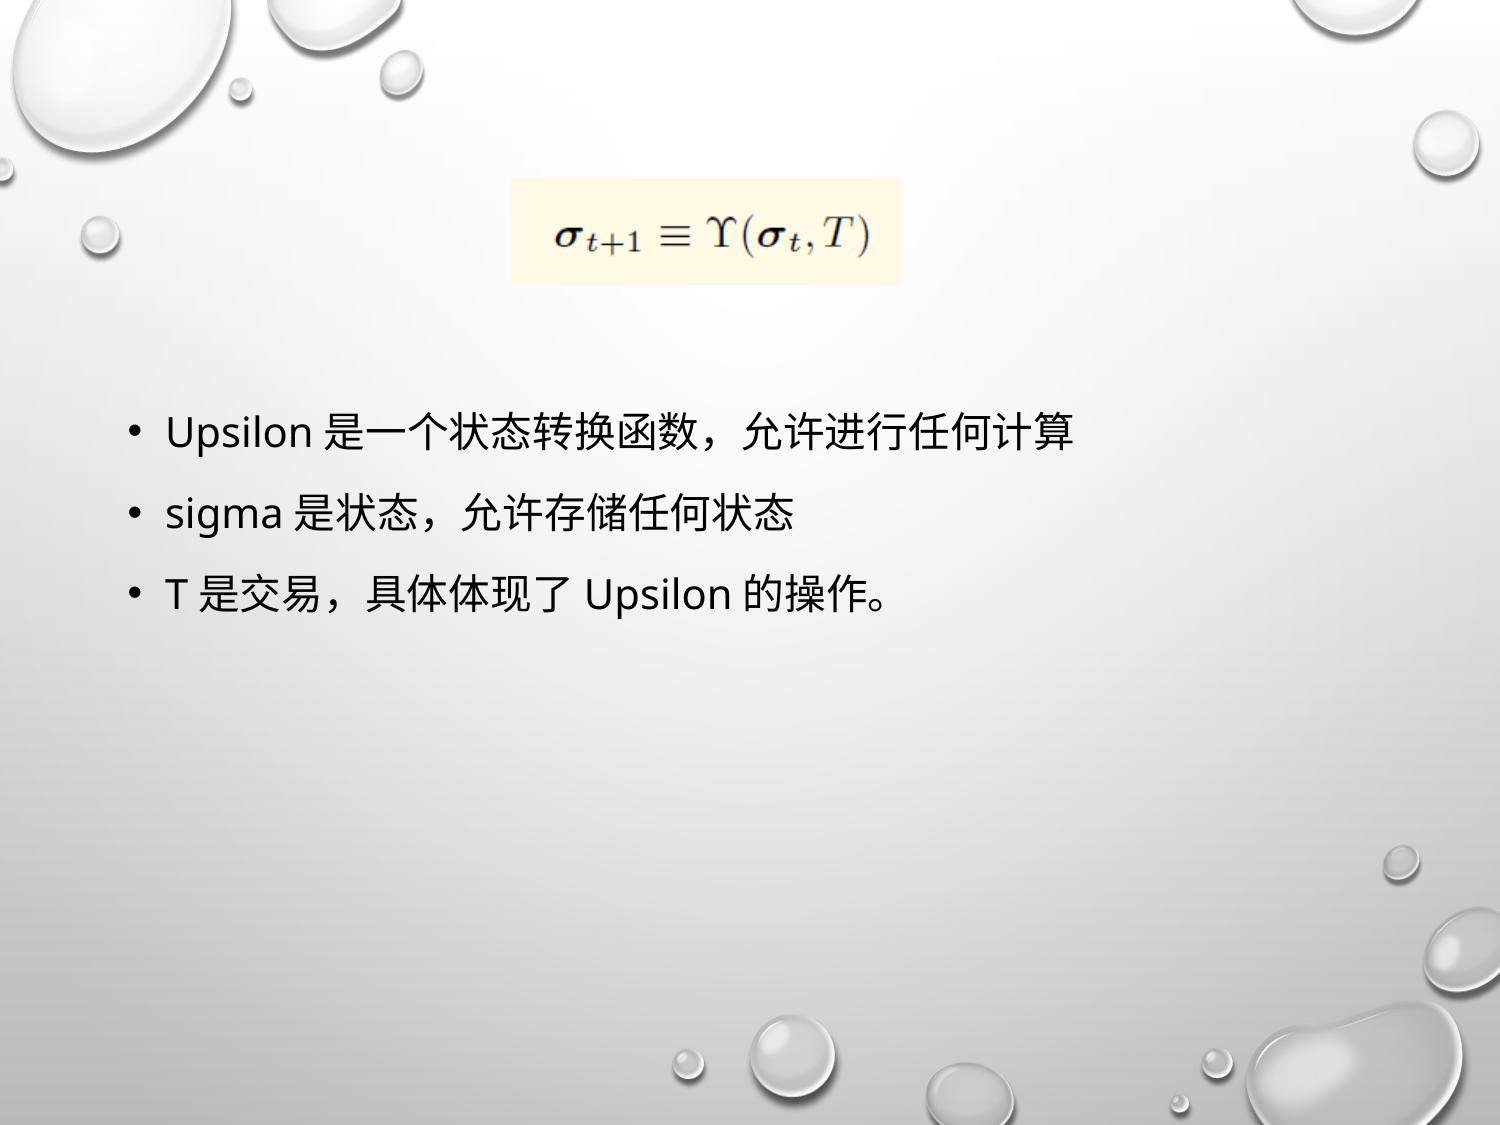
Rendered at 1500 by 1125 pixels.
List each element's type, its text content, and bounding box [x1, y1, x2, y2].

picture [0, 0, 1500, 1125]
list Upsilon是一个状态转换函数，允许进行任何计算 sigma是状态，允许存储任何状态 T是交易，具体体现了Upsilon的操作。 [112, 388, 1388, 950]
